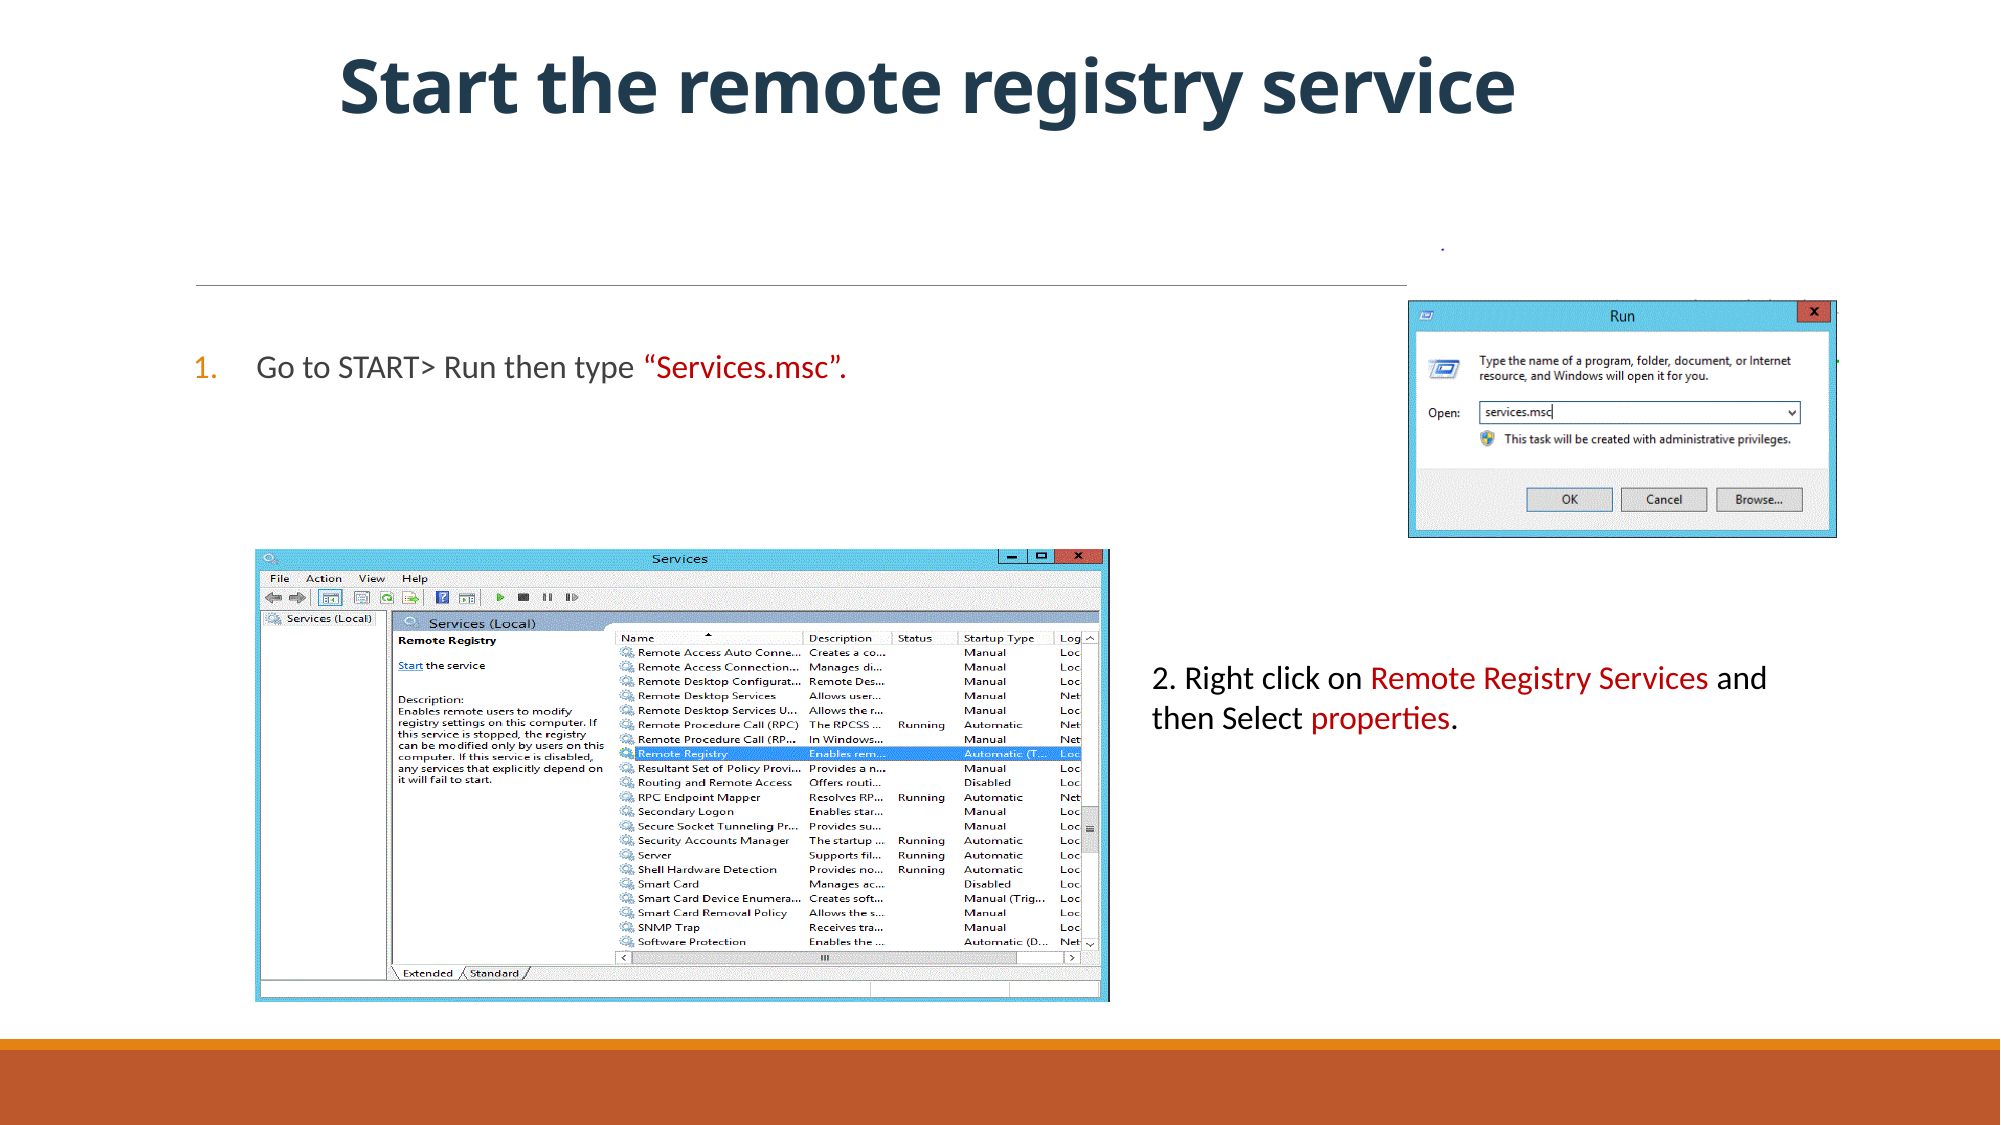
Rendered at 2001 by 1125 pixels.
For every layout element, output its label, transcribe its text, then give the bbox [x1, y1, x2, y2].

picture [1406, 247, 1839, 538]
list Go to START> Run then type “Services.msc”. [192, 273, 1545, 639]
title Start the remote registry service [324, 45, 1676, 137]
picture [254, 548, 1111, 1002]
text_box 2. Right click on Remote Registry Services and then Select properties. [1137, 649, 1839, 784]
